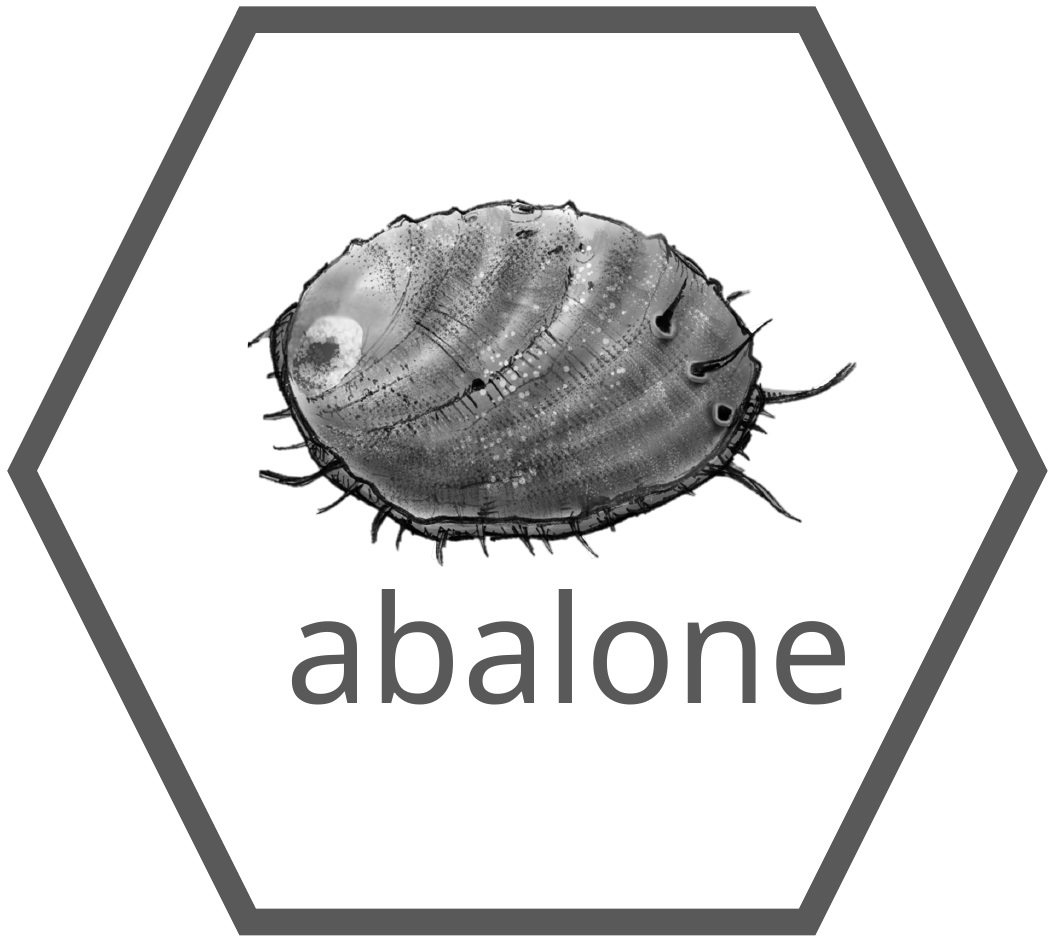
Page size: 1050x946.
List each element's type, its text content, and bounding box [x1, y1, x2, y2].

text_box [20, 18, 1035, 924]
text_box abalone [271, 582, 873, 741]
picture [216, 161, 890, 582]
